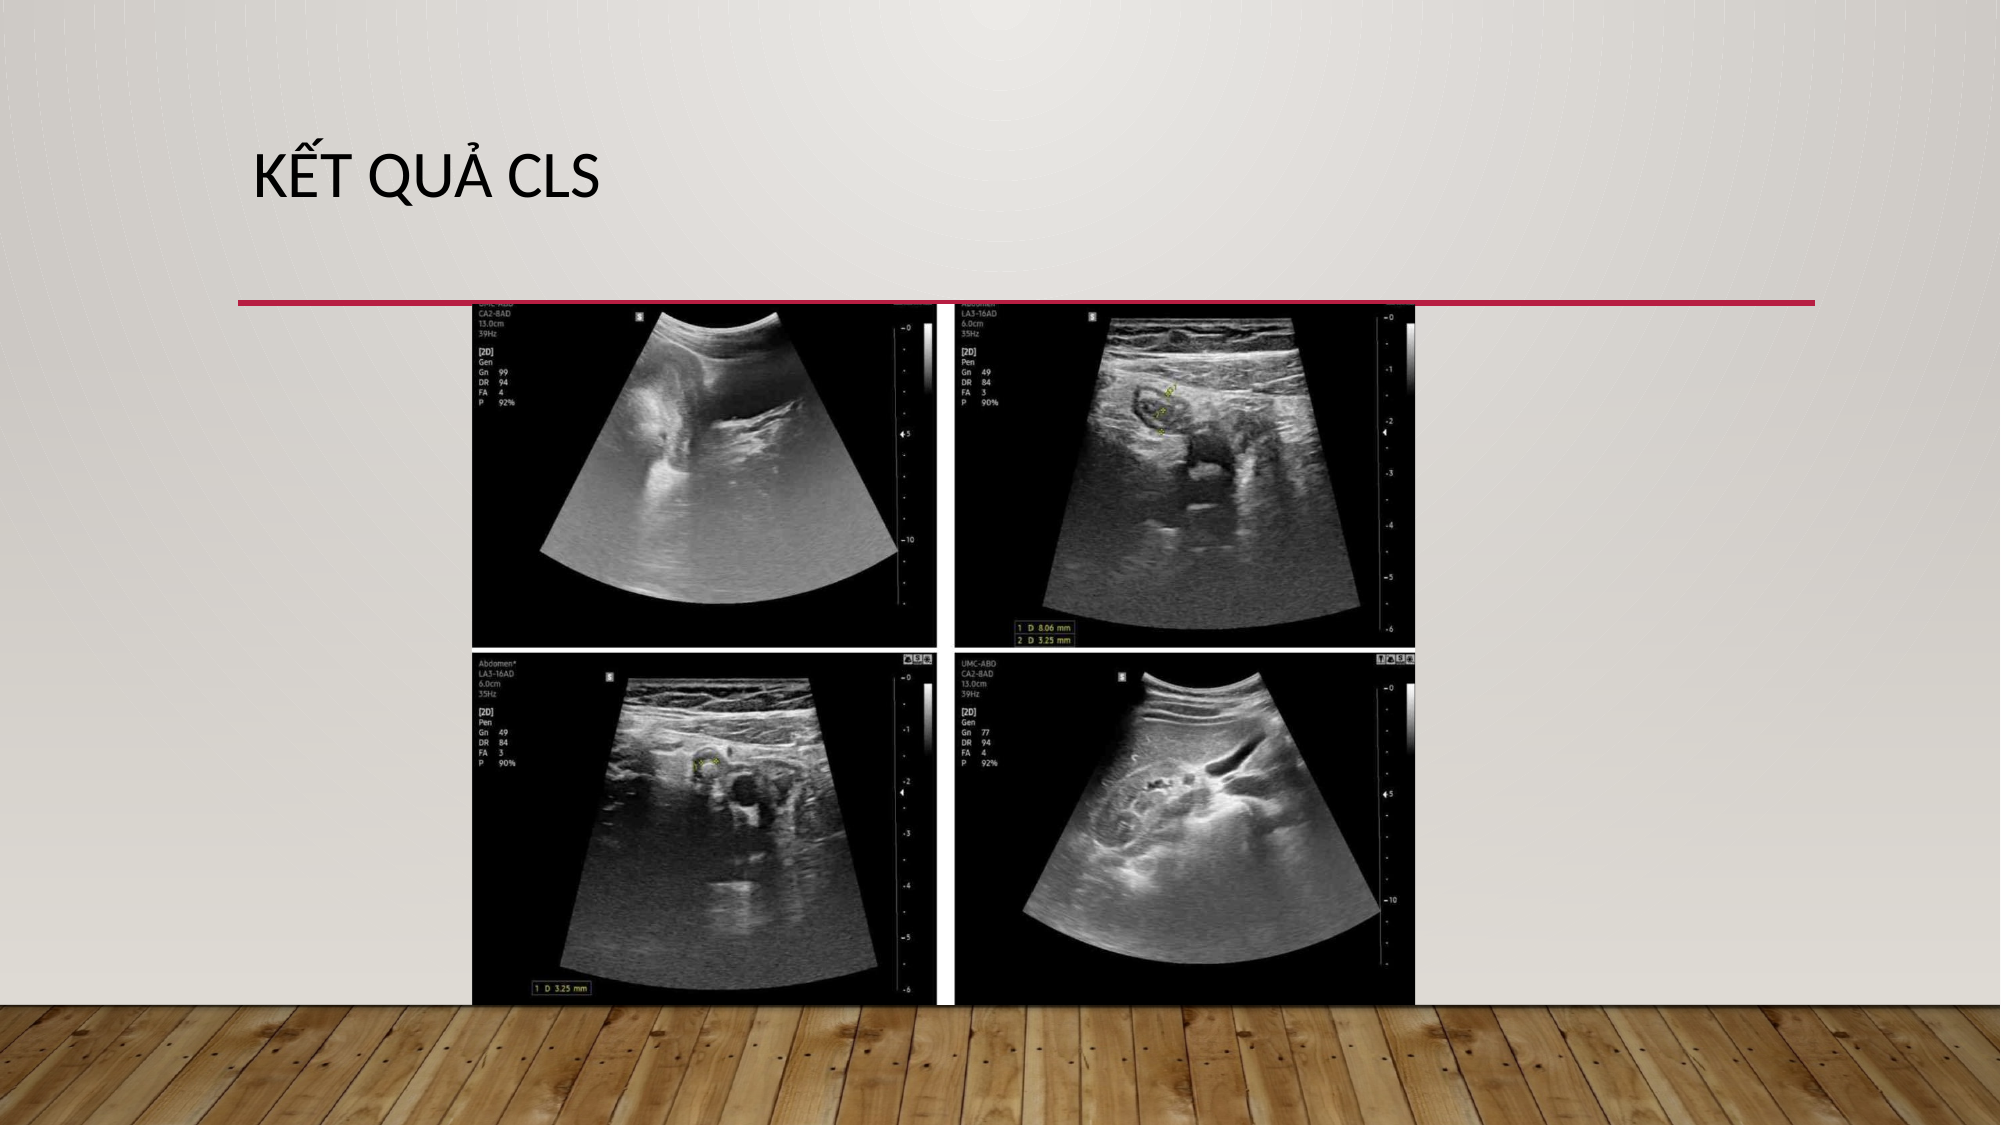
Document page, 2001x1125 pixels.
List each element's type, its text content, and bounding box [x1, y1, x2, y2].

title KẾT QUẢ CLS [238, 131, 1814, 305]
picture [0, 303, 2000, 1125]
